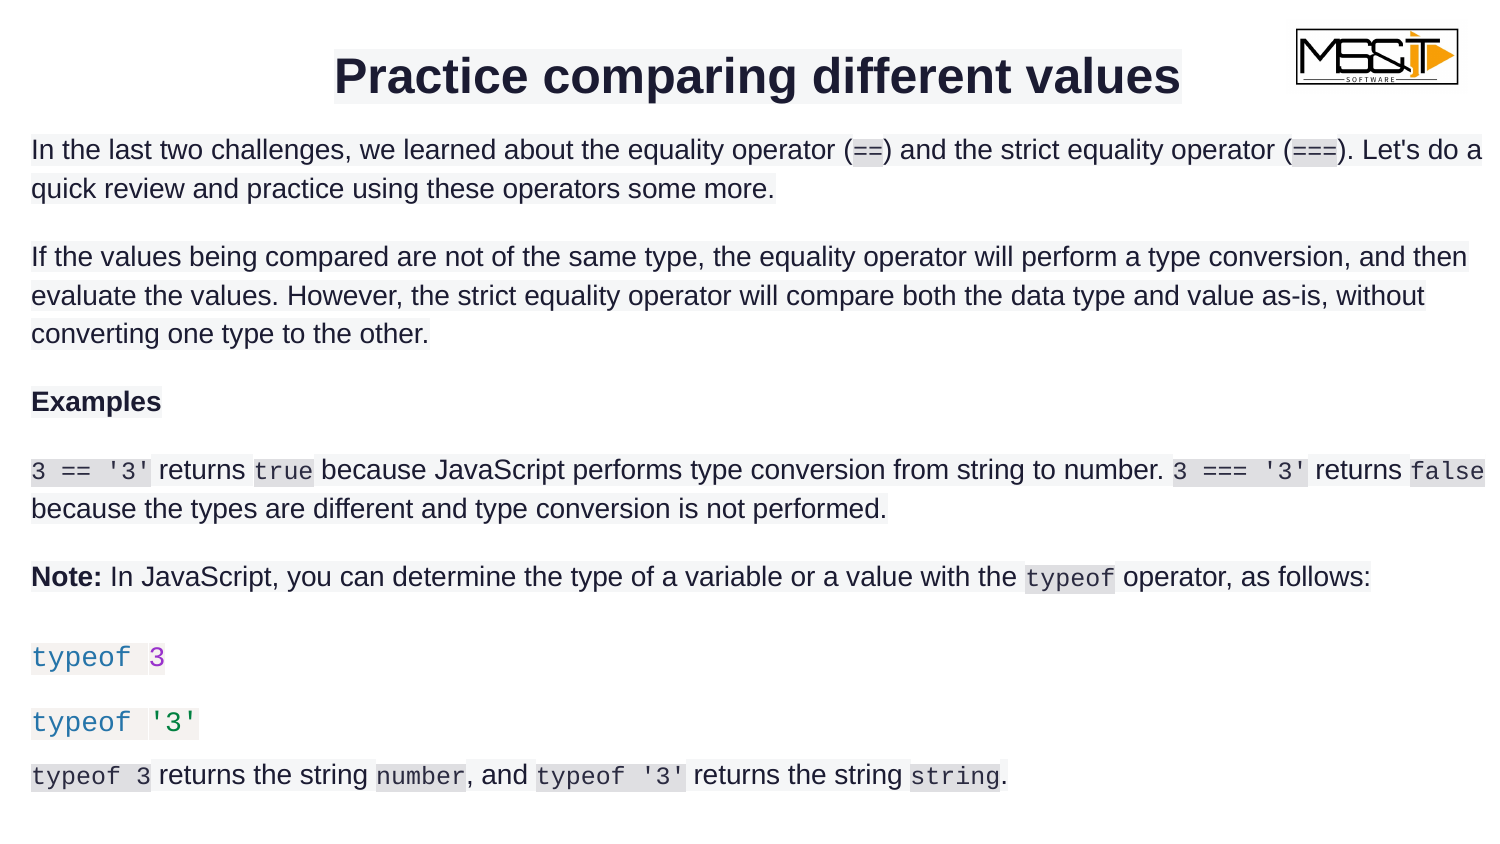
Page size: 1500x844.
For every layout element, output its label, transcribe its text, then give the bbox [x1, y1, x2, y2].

text_box Practice comparing different values In the last two challenges, we learned about the equality operator (==) and the strict equality operator (===). Let's do a quick review and practice using these operators some more. If the values being compared are not of the same type, the equality operator will perform a type conversion, and then evaluate the values. However, the strict equality operator will compare both the data type and value as-is, without converting one type to the other. Examples 3 == '3' returns true because JavaScript performs type conversion from string to number. 3 === '3' returns false because the types are different and type conversion is not performed. Note: In JavaScript, you can determine the type of a variable or a value with the typeof operator, as follows: typeof 3 typeof '3' typeof 3 returns the string number, and typeof '3' returns the string string. [16, 19, 1500, 801]
picture [1286, 19, 1468, 95]
